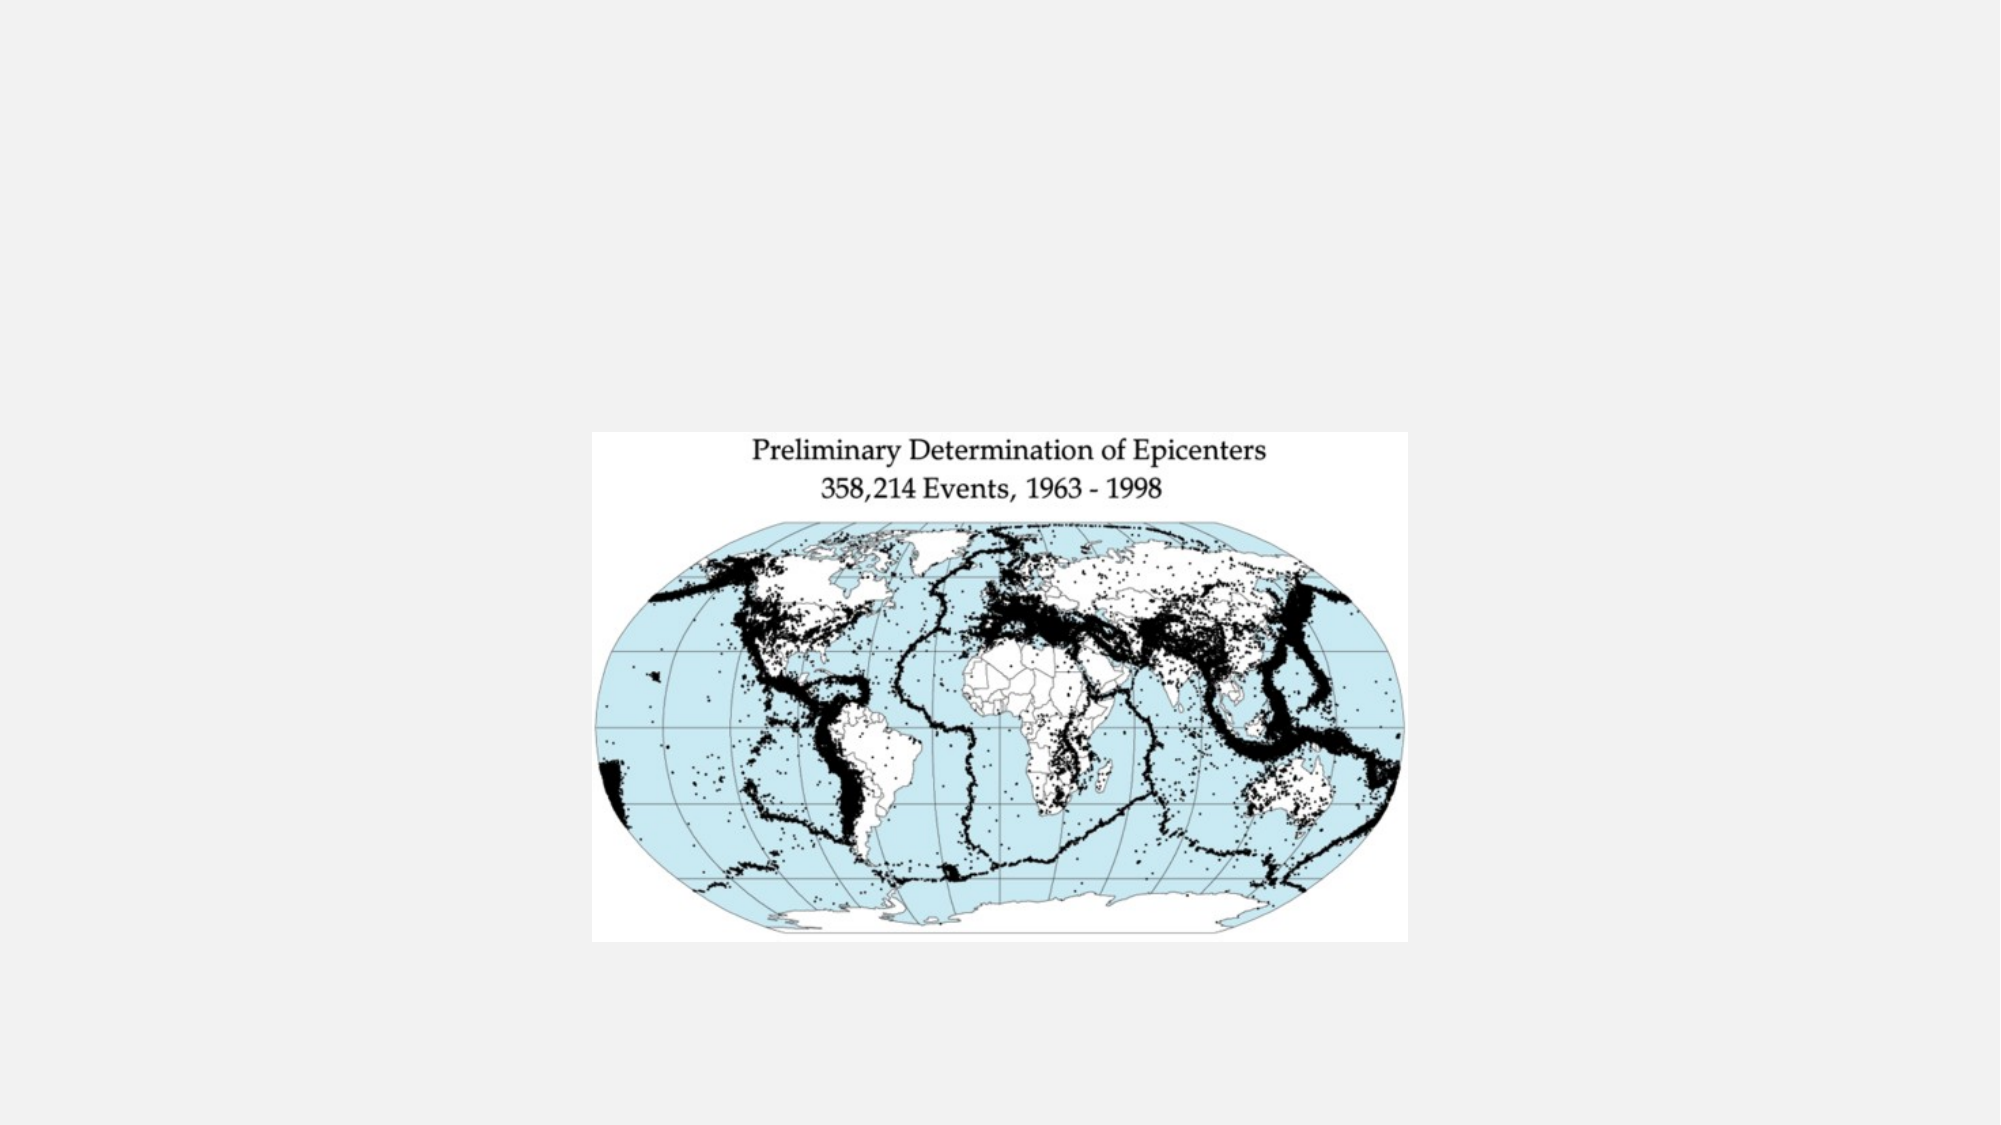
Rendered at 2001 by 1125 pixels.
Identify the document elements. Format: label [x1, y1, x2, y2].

list [592, 432, 1408, 942]
